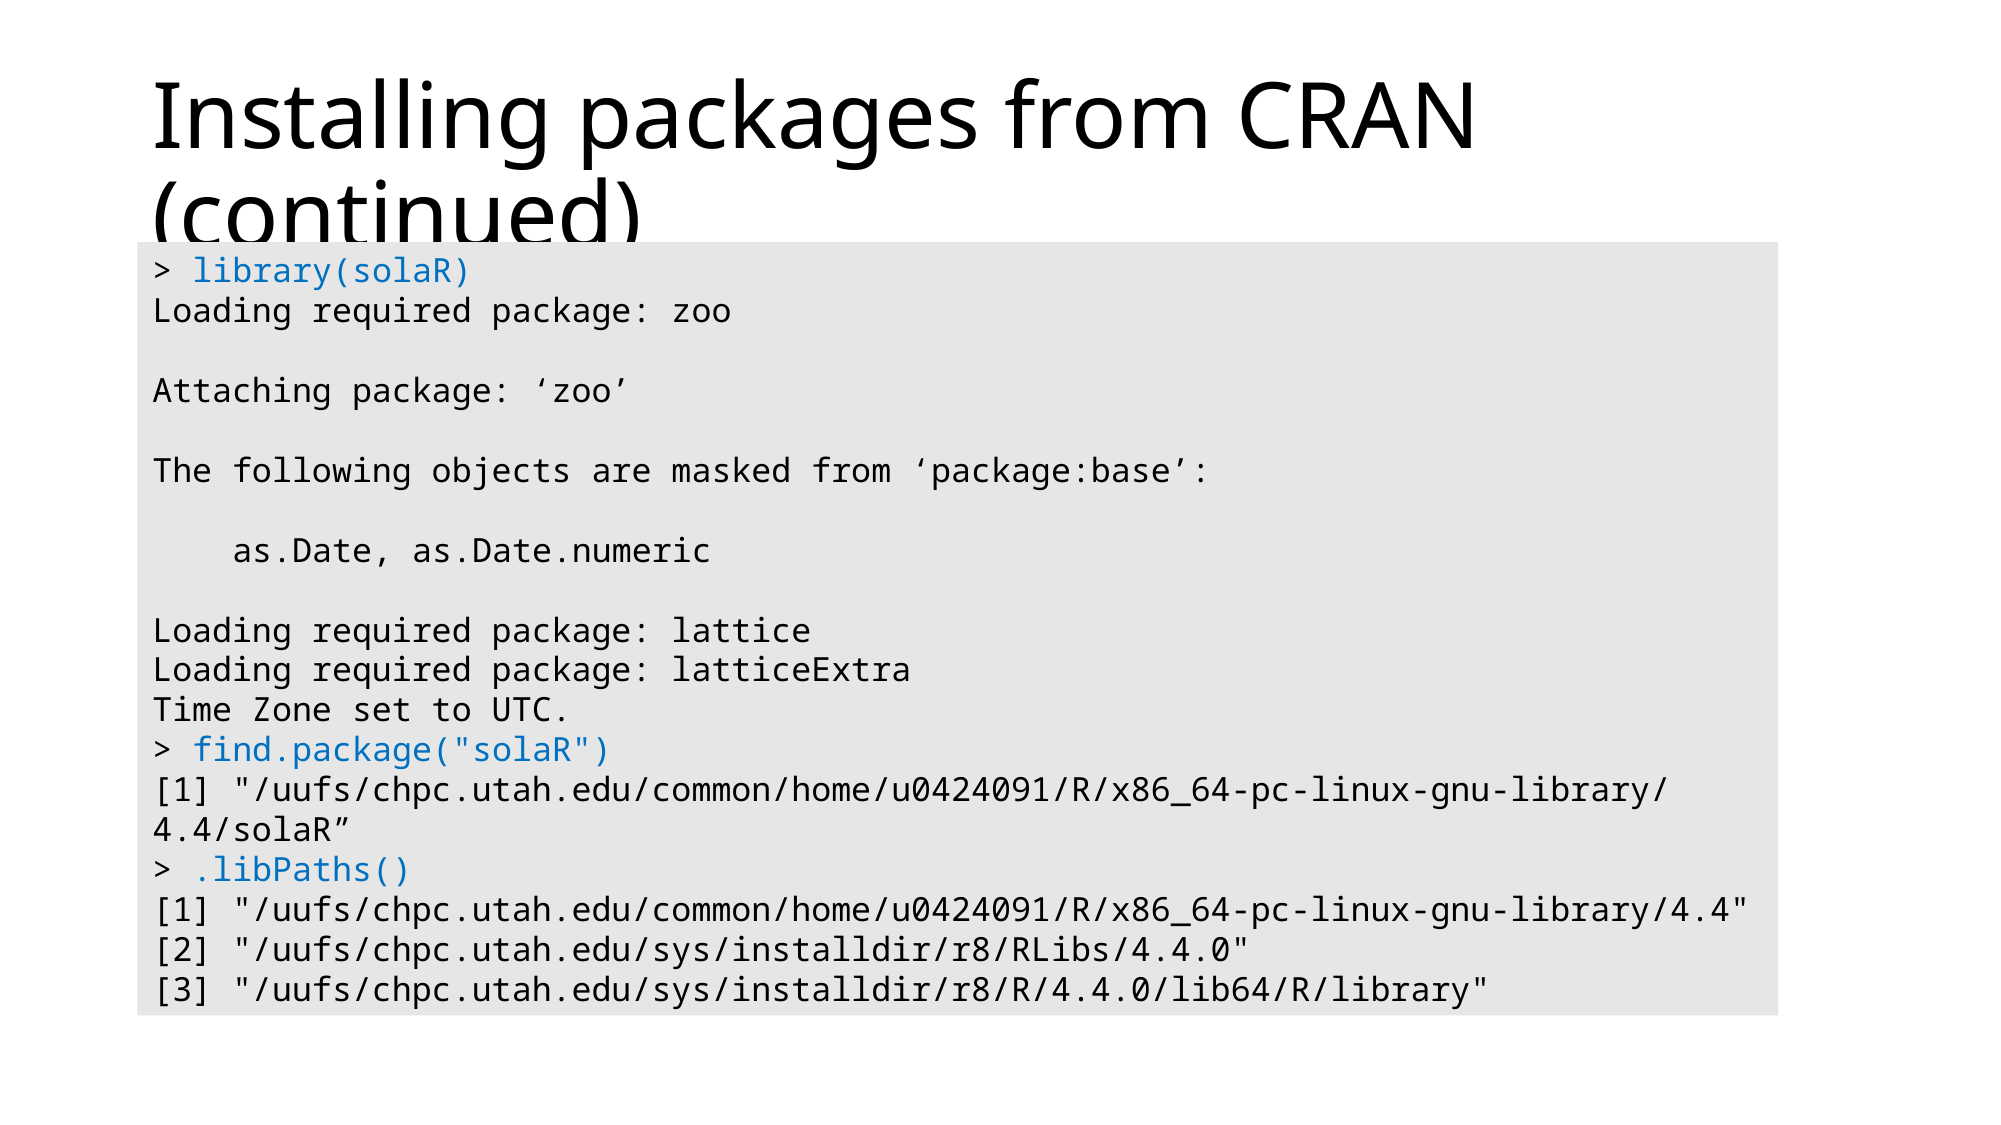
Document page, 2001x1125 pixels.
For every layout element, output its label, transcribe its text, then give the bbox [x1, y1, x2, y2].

title Installing packages from CRAN (continued) [137, 59, 1863, 278]
text_box > library(solaR) Loading required package: zoo Attaching package: ‘zoo’ The following objects are masked from ‘package:base’: as.Date, as.Date.numeric Loading required package: lattice Loading required package: latticeExtra Time Zone set to UTC. > find.package("solaR") [1] "/uufs/chpc.utah.edu/common/home/u0424091/R/x86_64-pc-linux-gnu-library/4.4/solaR” > .libPaths() [1] "/uufs/chpc.utah.edu/common/home/u0424091/R/x86_64-pc-linux-gnu-library/4.4" [2] "/uufs/chpc.utah.edu/sys/installdir/r8/RLibs/4.4.0" [3] "/uufs/chpc.utah.edu/sys/installdir/r8/R/4.4.0/lib64/R/library" [137, 242, 1779, 1016]
